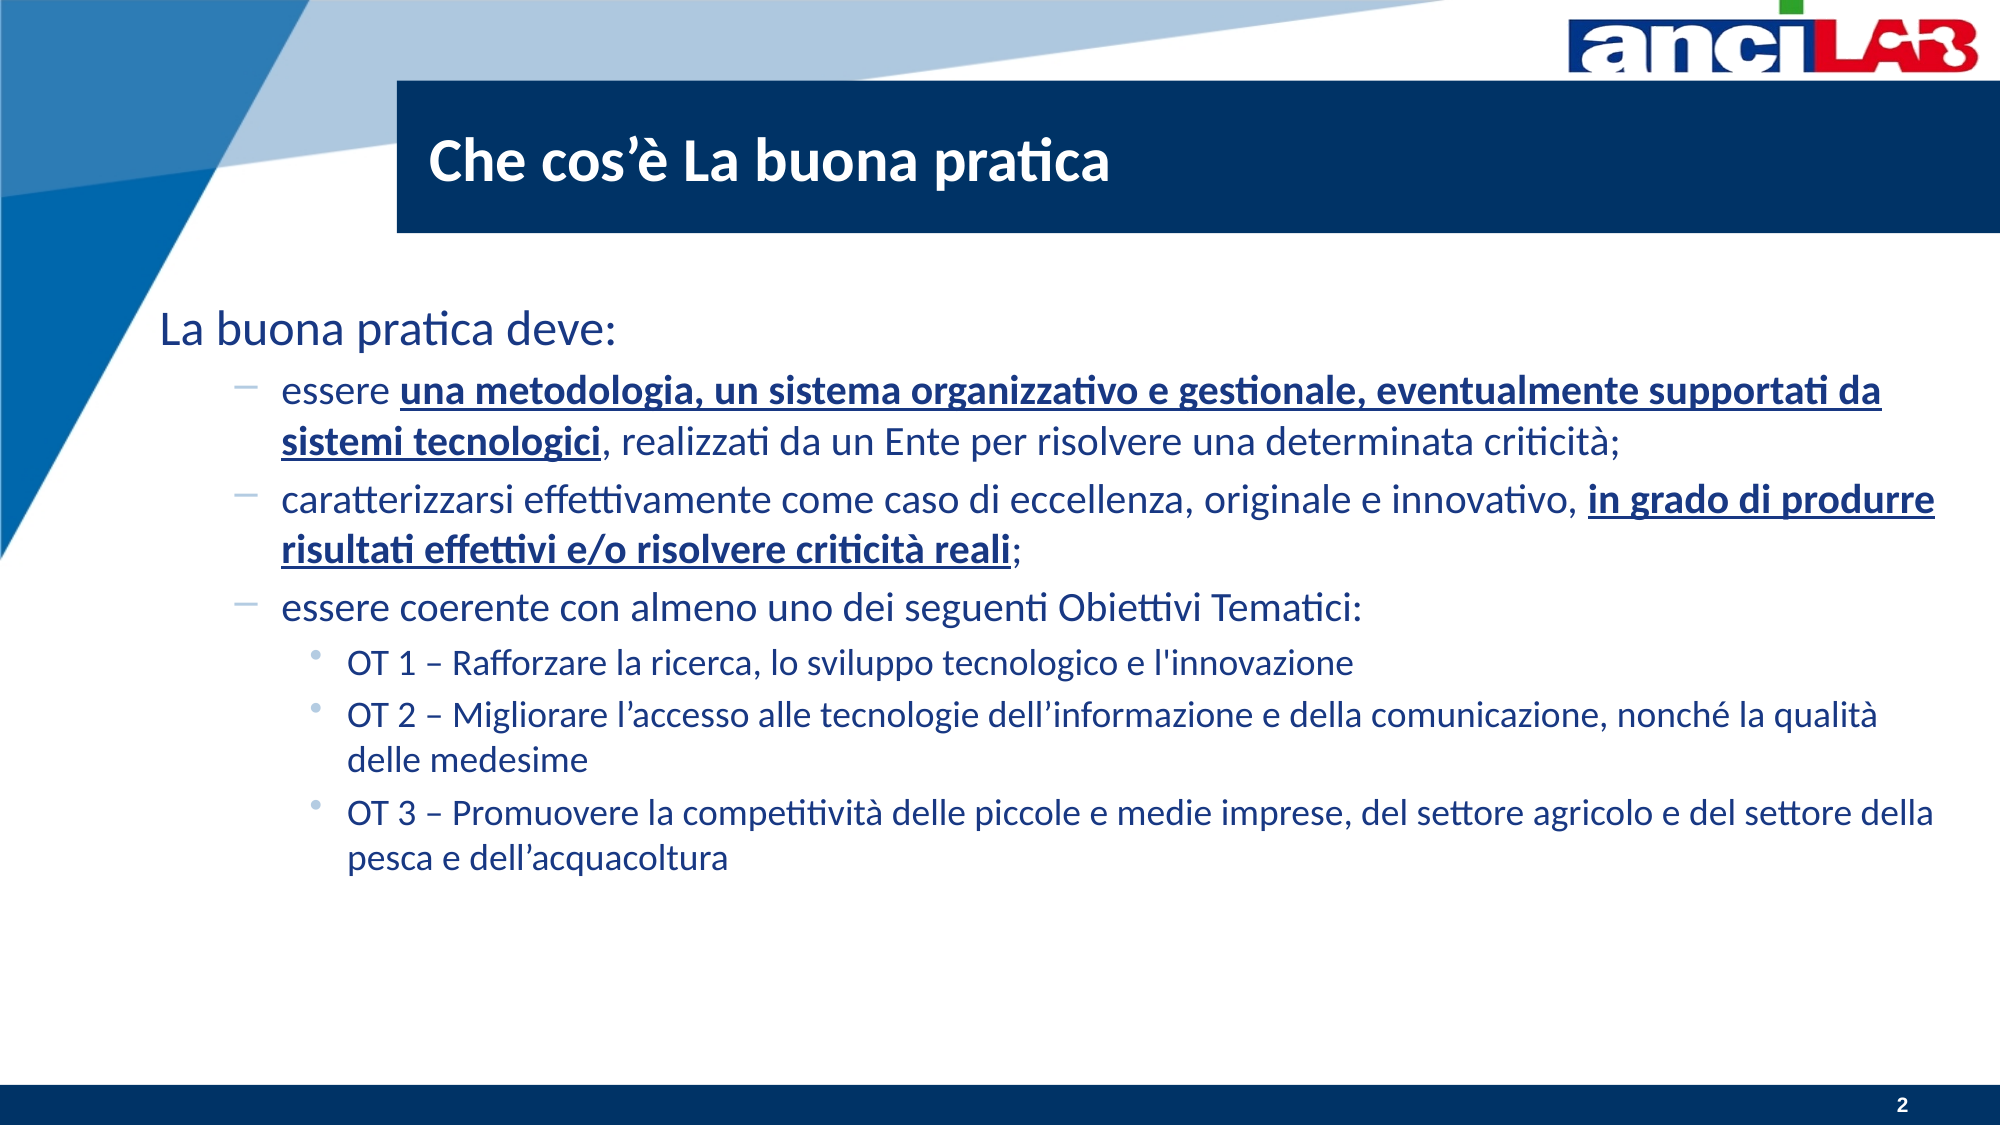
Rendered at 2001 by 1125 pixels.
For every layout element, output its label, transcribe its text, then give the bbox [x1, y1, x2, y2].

list La buona pratica deve: essere una metodologia, un sistema organizzativo e gestionale, eventualmente supportati da sistemi tecnologici, realizzati da un Ente per risolvere una determinata criticità; caratterizzarsi effettivamente come caso di eccellenza, originale e innovativo, in grado di produrre risultati effettivi e/o risolvere criticità reali; essere coerente con almeno uno dei seguenti Obiettivi Tematici: OT 1 – Rafforzare la ricerca, lo sviluppo tecnologico e l'innovazione OT 2 – Migliorare l’accesso alle tecnologie dell’informazione e della comunicazione, nonché la qualità delle medesime OT 3 – Promuovere la competitività delle piccole e medie imprese, del settore agricolo e del settore della pesca e dell’acquacoltura [144, 287, 1967, 1060]
picture [1562, 0, 1983, 77]
title Che cos’è La buona pratica [396, 80, 2000, 234]
picture [0, 0, 1514, 637]
